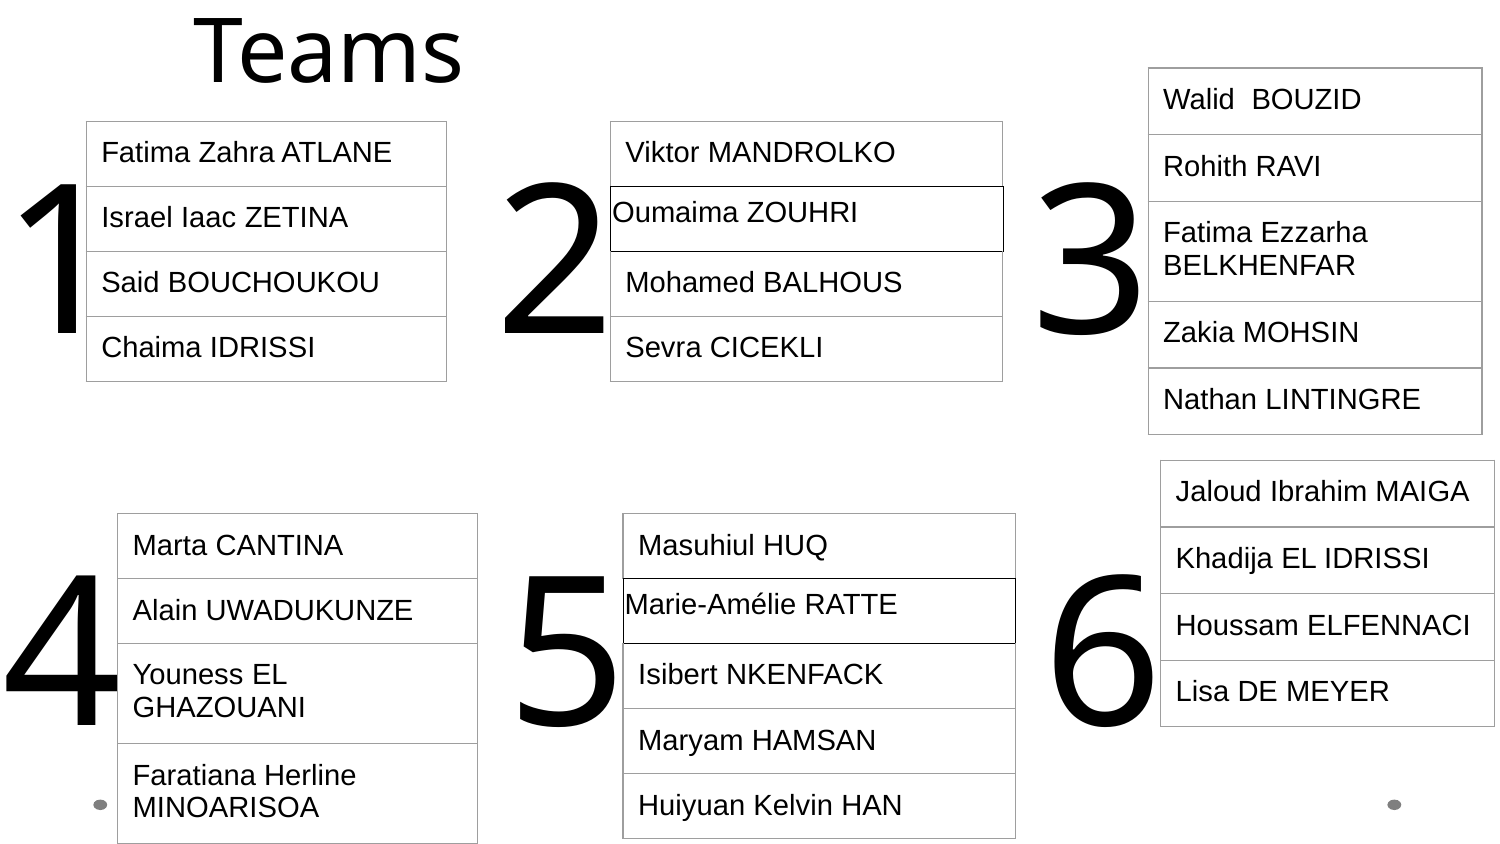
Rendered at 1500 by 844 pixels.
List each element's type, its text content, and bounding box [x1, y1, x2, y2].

table_cell Houssam ELFENNACI [1161, 594, 1494, 660]
table_cell Fatima Ezzarha BELKHENFAR [1149, 202, 1481, 301]
table_cell Mohamed BALHOUS [611, 252, 1002, 316]
text_box 1 [0, 110, 84, 391]
table_header Walid BOUZID [1149, 69, 1481, 134]
table_cell Israel Iaac ZETINA [87, 187, 446, 251]
table_cell Nathan LINTINGRE [1149, 369, 1481, 434]
title Teams [21, 40, 637, 101]
table_cell Zakia MOHSIN [1149, 302, 1481, 367]
text_box 3 [1016, 110, 1113, 391]
text_box 4 [0, 502, 84, 783]
table_cell Sevra CICEKLI [611, 317, 1002, 381]
table_cell Youness EL GHAZOUANI [118, 644, 477, 743]
table_cell Rohith RAVI [1149, 135, 1481, 201]
table_cell Marie-Amélie RATTE [624, 579, 1015, 643]
table_header Viktor MANDROLKO [611, 122, 1002, 186]
table_cell Said BOUCHOUKOU [87, 252, 446, 316]
table_header Masuhiul HUQ [624, 514, 1015, 578]
table_cell Faratiana Herline MINOARISOA [118, 744, 477, 843]
table_header Marta CANTINA [118, 514, 477, 578]
table_header Fatima Zahra ATLANE [87, 122, 446, 186]
text_box 2 [480, 110, 577, 391]
table_cell Oumaima ZOUHRI [611, 187, 1003, 251]
table_cell Huiyuan Kelvin HAN [624, 774, 1015, 838]
table_cell Khadija EL IDRISSI [1161, 528, 1494, 593]
table_cell Alain UWADUKUNZE [118, 579, 477, 643]
table_cell Isibert NKENFACK [624, 644, 1015, 708]
table_header Jaloud Ibrahim MAIGA [1161, 461, 1494, 526]
table_cell Maryam HAMSAN [624, 709, 1015, 773]
text_box 6 [1028, 502, 1126, 783]
text_box 5 [492, 502, 590, 783]
table_cell Lisa DE MEYER [1161, 661, 1494, 726]
table_cell Chaima IDRISSI [87, 317, 446, 381]
